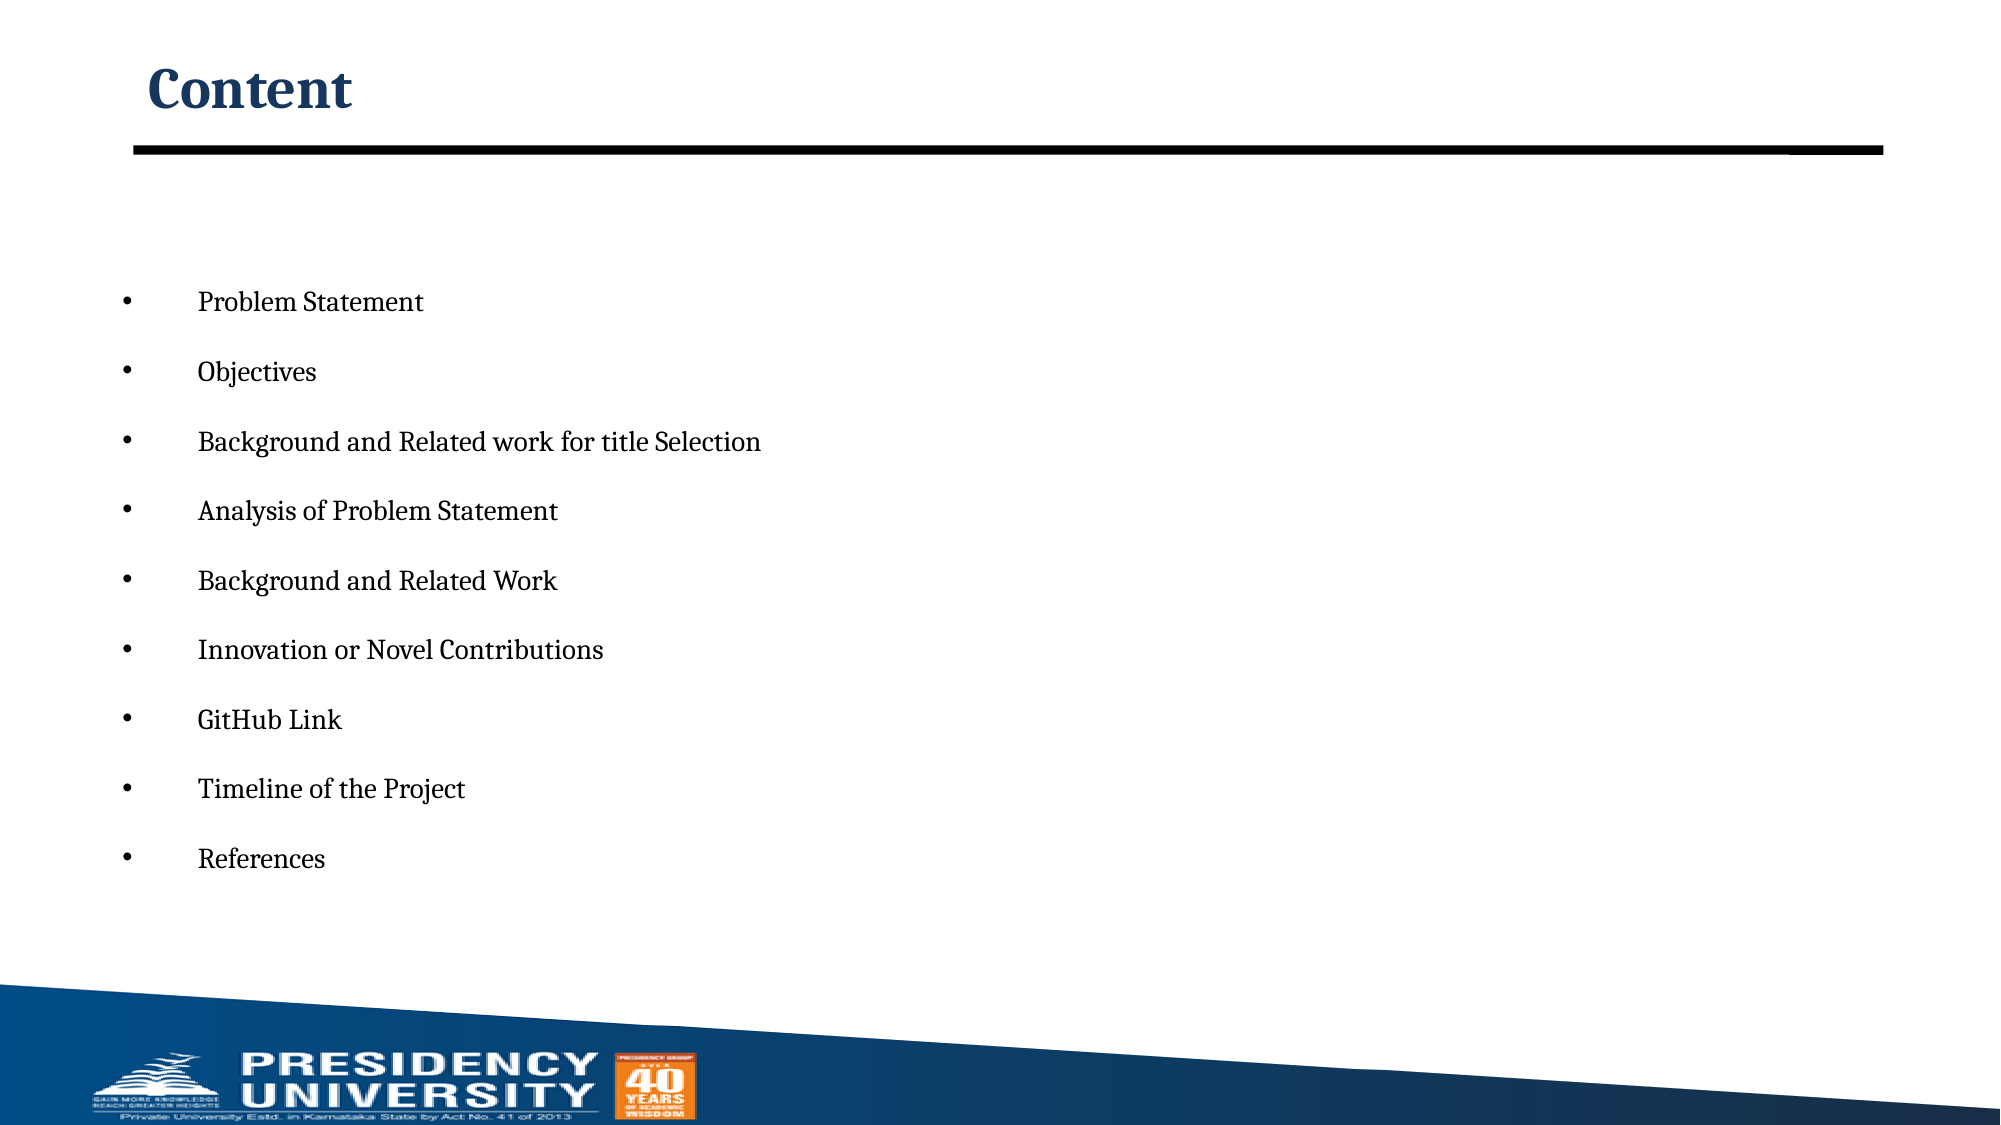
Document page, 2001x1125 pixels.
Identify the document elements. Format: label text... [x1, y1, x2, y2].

title Content [132, 44, 1884, 126]
list Problem Statement Objectives Background and Related work for title Selection Analysis of Problem Statement Background and Related Work Innovation or Novel Contributions GitHub Link Timeline of the Project References [107, 239, 1859, 885]
picture [0, 982, 2000, 1125]
